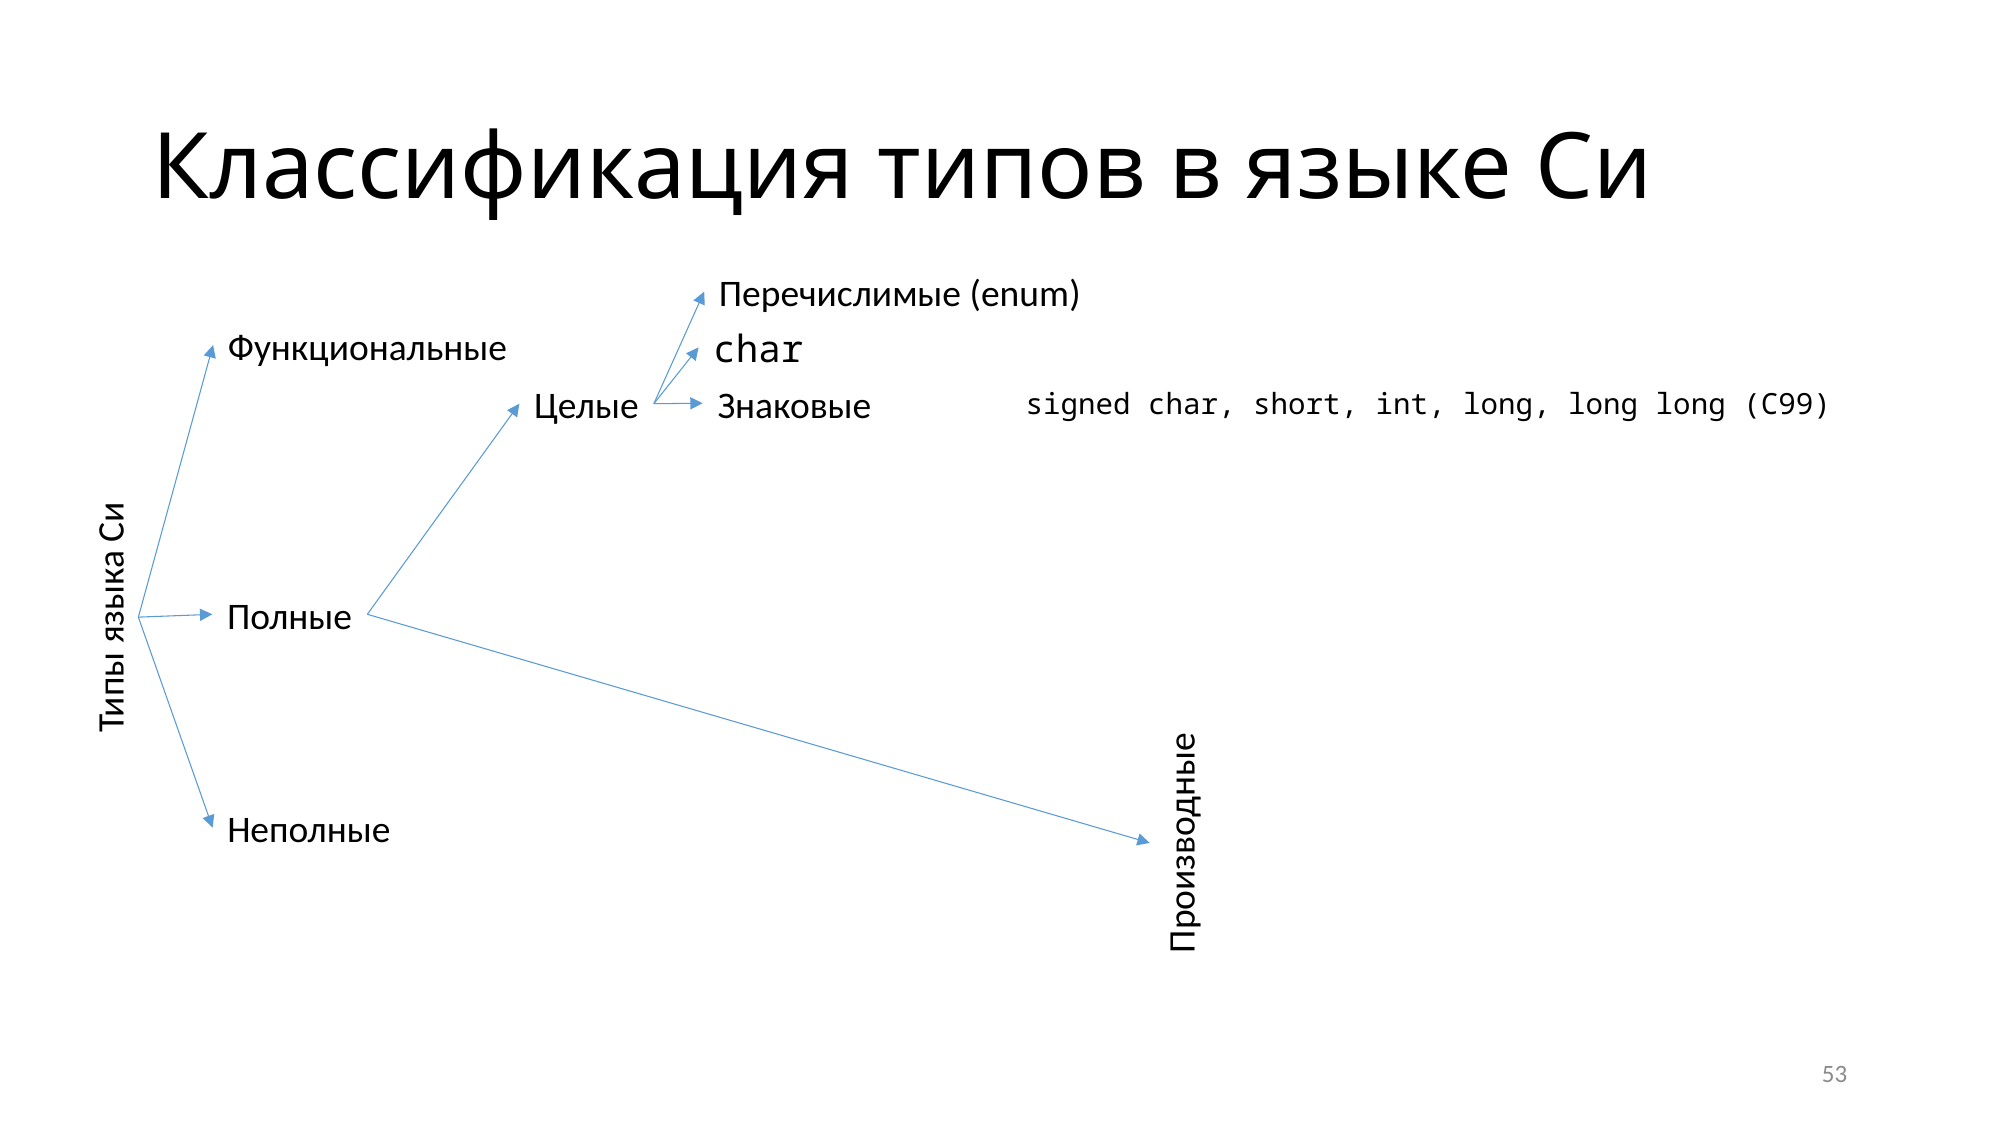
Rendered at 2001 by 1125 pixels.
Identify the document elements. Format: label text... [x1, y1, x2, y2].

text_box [368, 614, 1150, 843]
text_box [139, 345, 212, 614]
text_box Знаковые [702, 373, 887, 434]
text_box Неполные [212, 797, 406, 858]
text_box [139, 616, 212, 828]
text_box Функциональные [213, 315, 523, 375]
text_box Типы языка Си [78, 486, 139, 748]
title Классификация типов в языке Си [137, 59, 1863, 278]
text_box signed char, short, int, long, long long (C99) [1010, 378, 1846, 429]
text_box Полные [212, 584, 368, 645]
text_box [654, 292, 702, 347]
text_box Производные [1149, 717, 1210, 968]
text_box Перечислимые (enum) [704, 261, 1096, 322]
text_box Целые [519, 373, 654, 434]
text_box char [702, 317, 818, 378]
slide_number 53 [1412, 1042, 1863, 1103]
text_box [368, 404, 519, 614]
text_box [654, 347, 702, 403]
